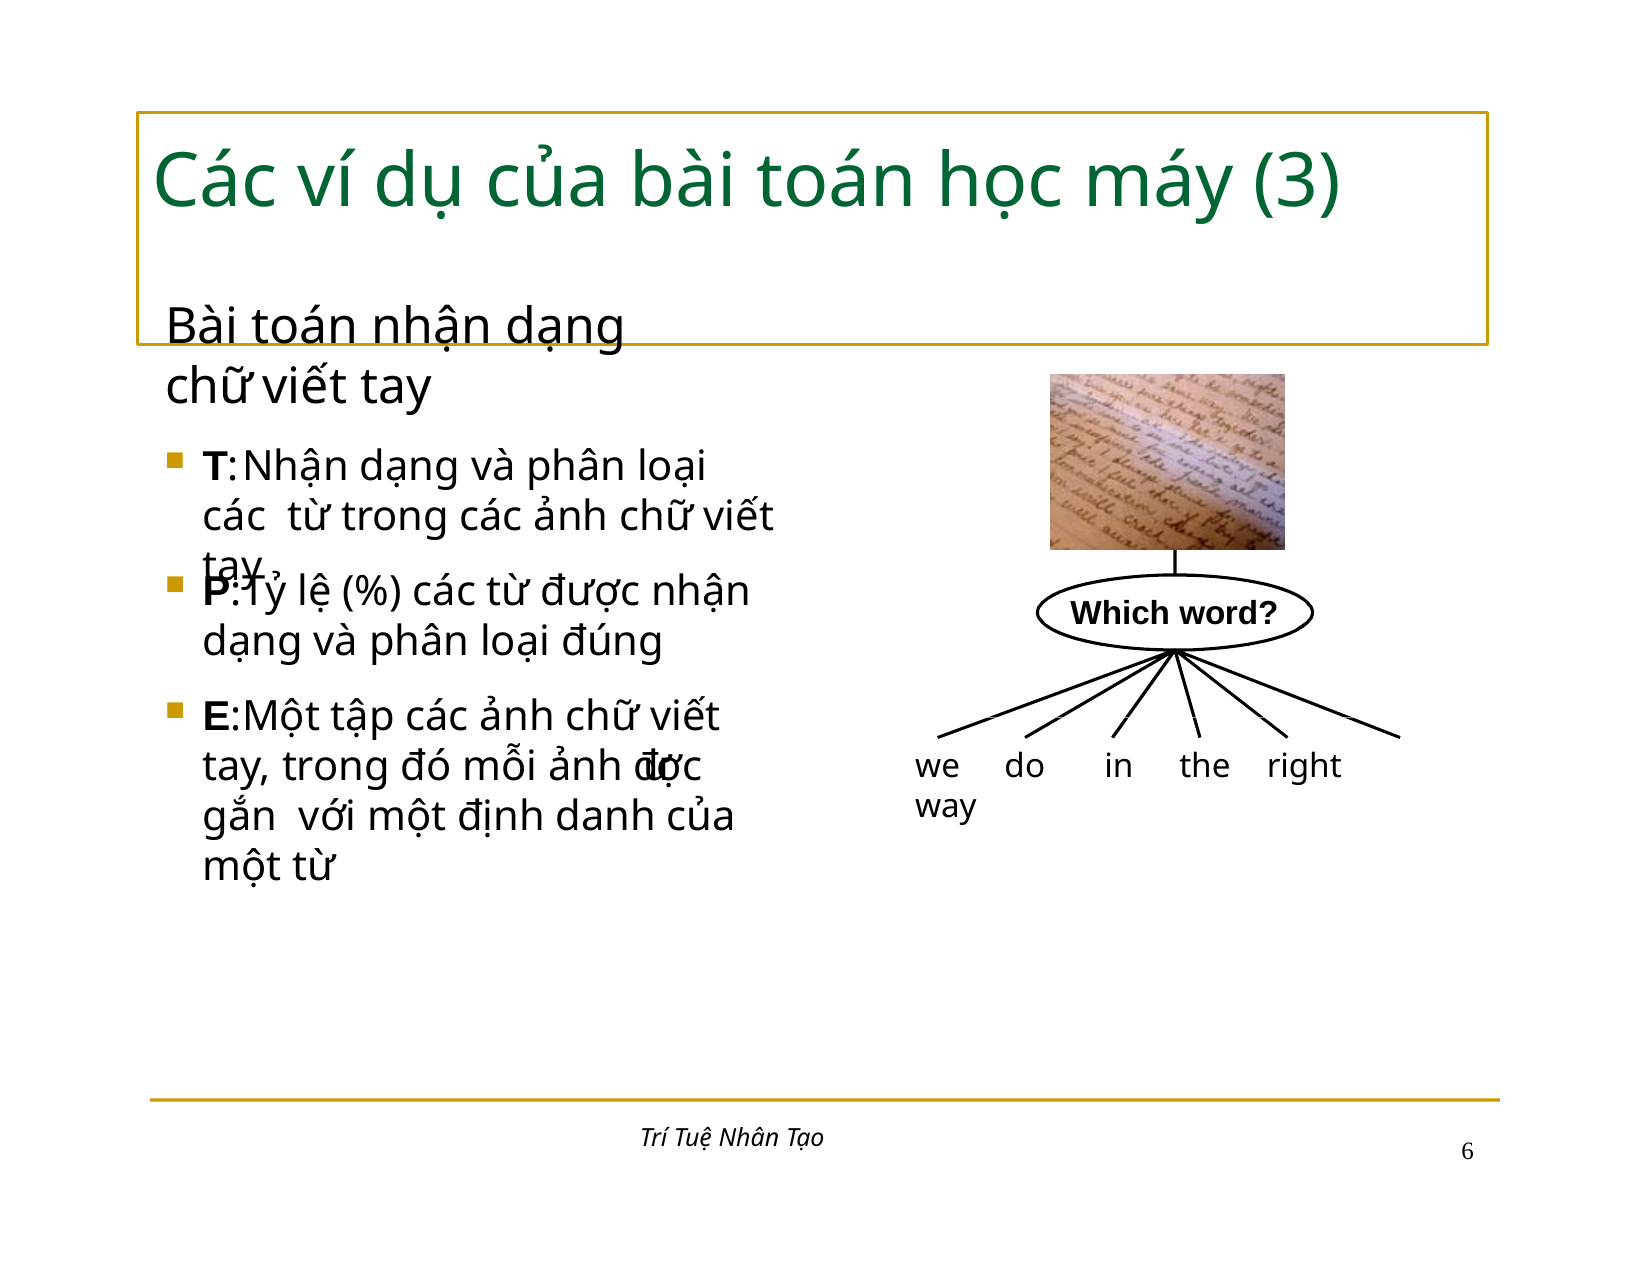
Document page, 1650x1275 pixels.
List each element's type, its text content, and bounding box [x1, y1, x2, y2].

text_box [1035, 395, 1315, 555]
title Các ví dụ của bài toán học máy (3) [137, 112, 1488, 345]
slide_number 10 [1455, 1136, 1491, 1275]
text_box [74, 374, 1576, 556]
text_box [74, 556, 1576, 879]
text_box [149, 1098, 1500, 1102]
text_box Bài toán nhận dạng chữ viết tay T: Nhận dạng và phân loại các từ trong các ảnh chữ viết tay [162, 291, 781, 373]
footer Trí Tuệ Nhân Tạo [637, 1118, 859, 1275]
